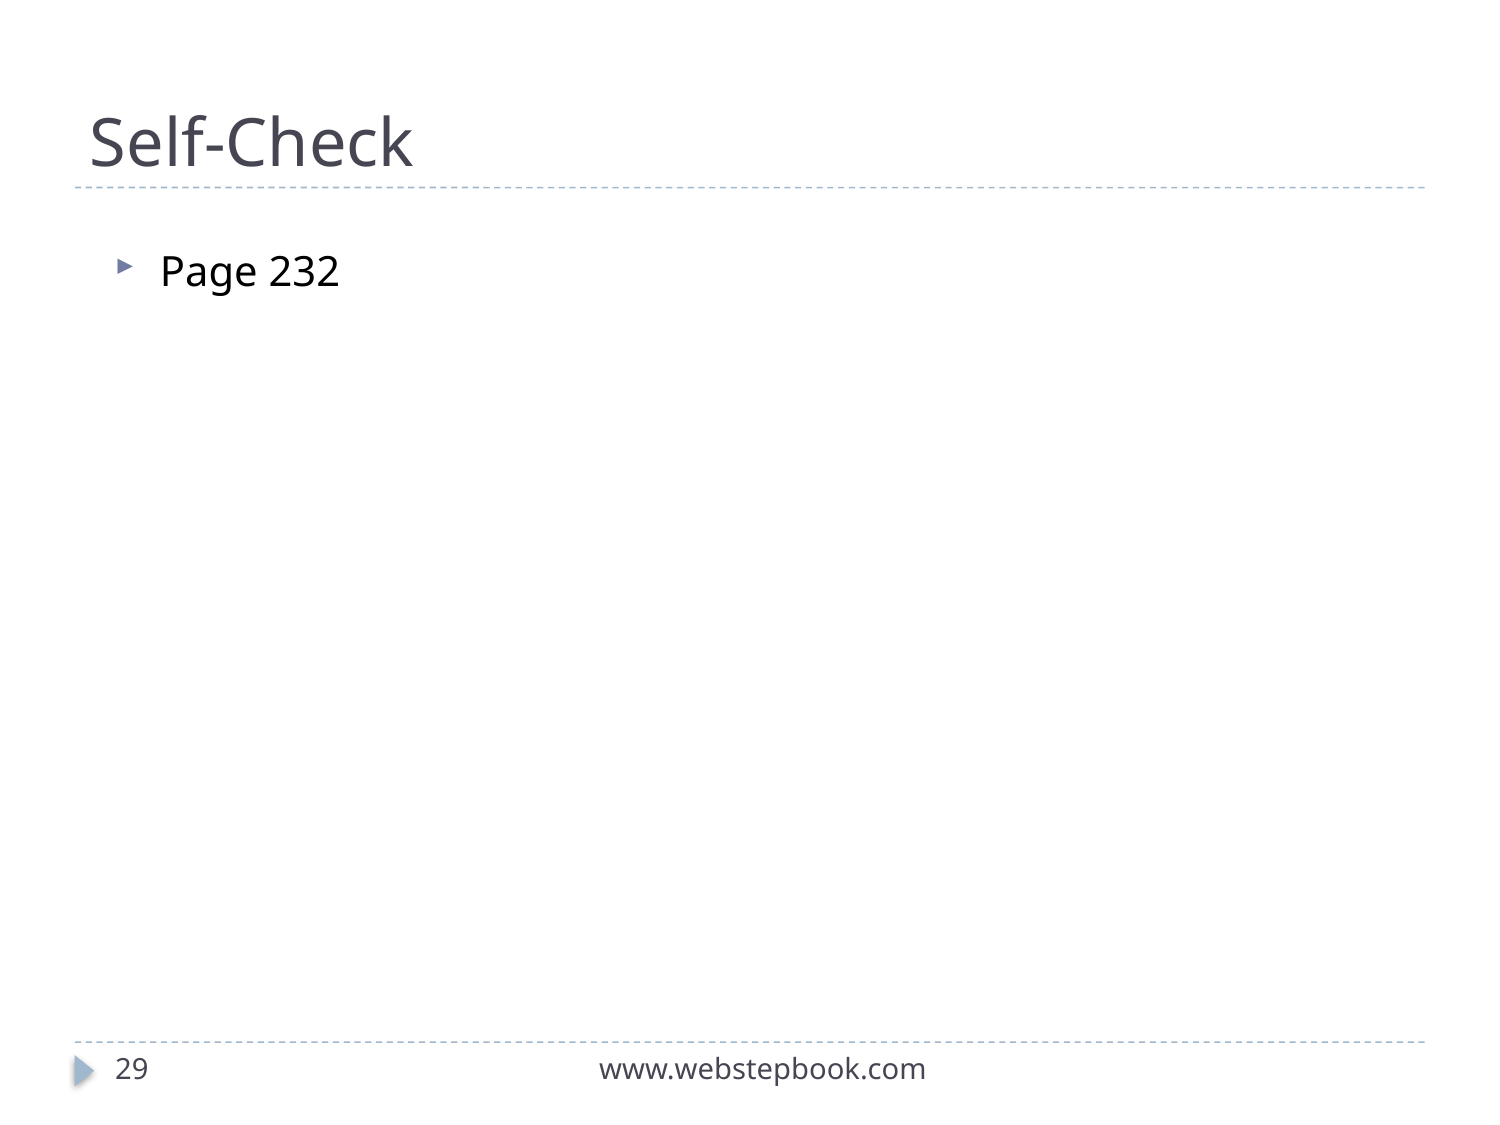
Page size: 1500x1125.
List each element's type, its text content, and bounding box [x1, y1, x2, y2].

list Page 232 [99, 237, 1425, 1010]
slide_number 29 [100, 1042, 426, 1103]
footer www.webstepbook.com [475, 1042, 1051, 1103]
title Self-Check [75, 24, 1425, 188]
